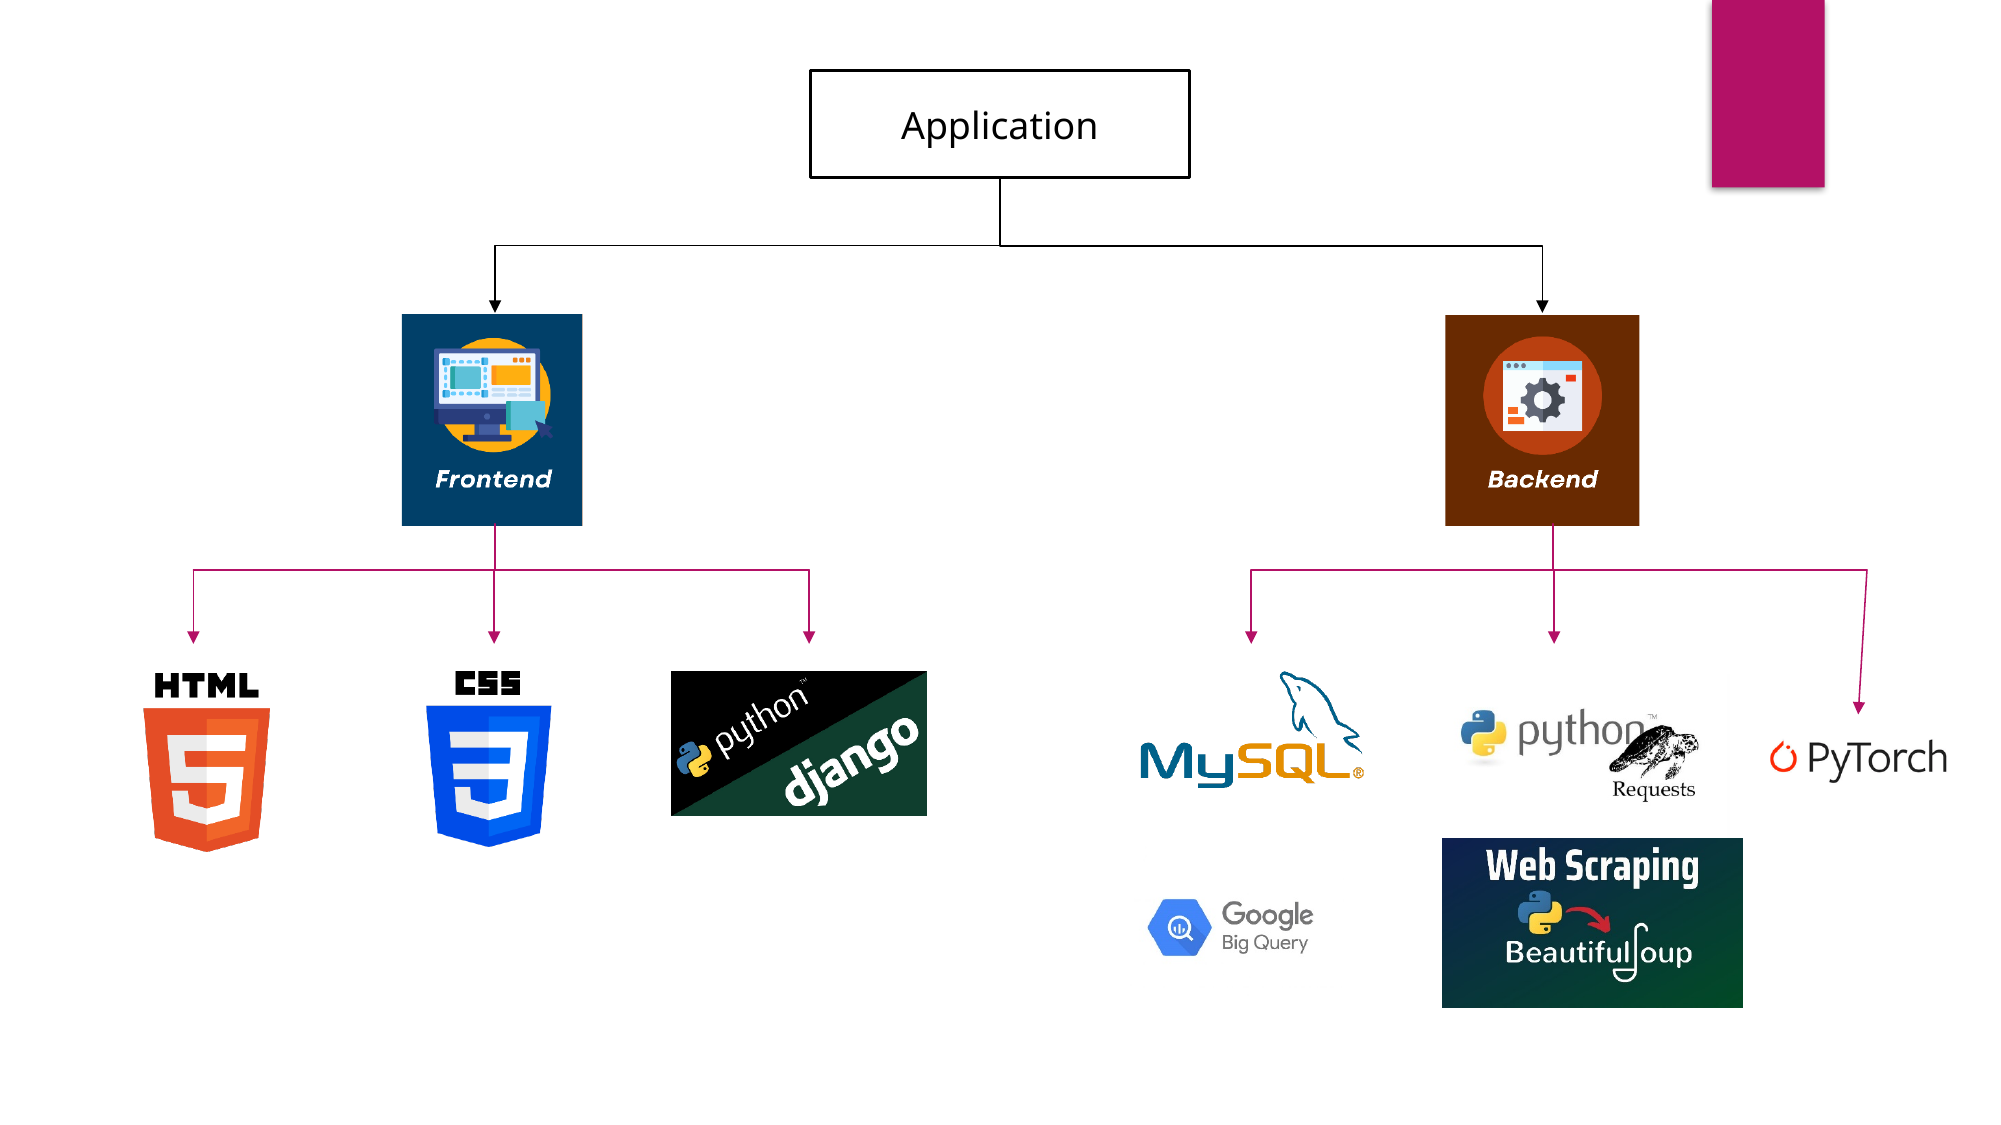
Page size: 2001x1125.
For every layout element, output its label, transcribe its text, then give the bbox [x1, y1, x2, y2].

picture [1445, 315, 1640, 526]
picture [1742, 714, 1974, 808]
picture [671, 671, 928, 816]
text_box Application [809, 69, 1191, 179]
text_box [494, 245, 1001, 314]
picture [401, 313, 583, 526]
picture [1420, 673, 1743, 1008]
picture [1117, 842, 1344, 1013]
picture [400, 671, 577, 848]
picture [1140, 671, 1364, 788]
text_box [1858, 569, 1868, 715]
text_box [1203, 0, 1339, 517]
picture [116, 673, 296, 853]
